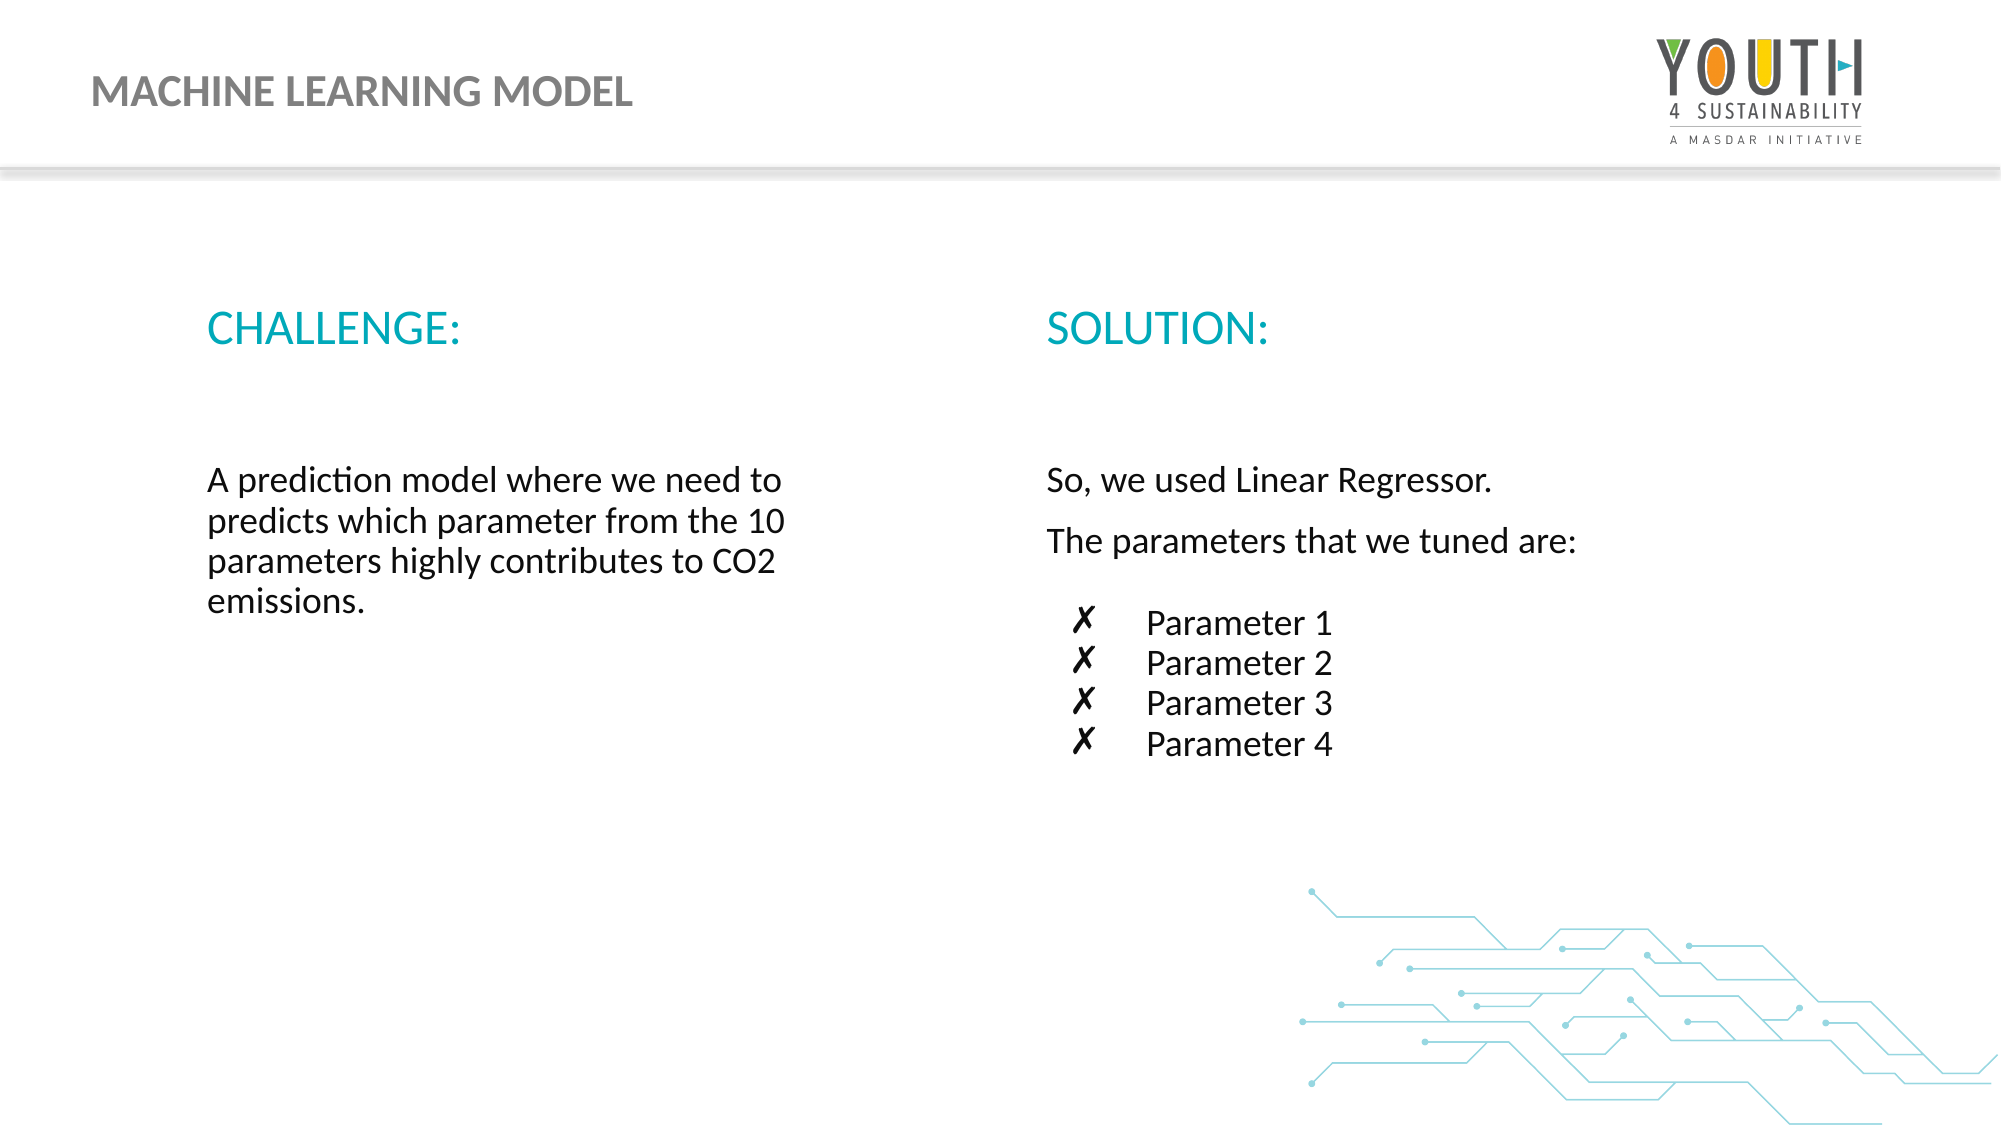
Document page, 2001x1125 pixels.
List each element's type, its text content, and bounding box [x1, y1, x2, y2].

list MACHINE LEARNING MODEL [75, 53, 1468, 147]
text_box SOLUTION: So, we used Linear Regressor. The parameters that we tuned are: Parameter 1 Parameter 2 Parameter 3 Parameter 4 [1046, 301, 1704, 810]
picture [1279, 888, 2001, 1125]
text_box CHALLENGE: A prediction model where we need to predicts which parameter from the 10 parameters highly contributes to CO2 emissions. [207, 301, 864, 685]
